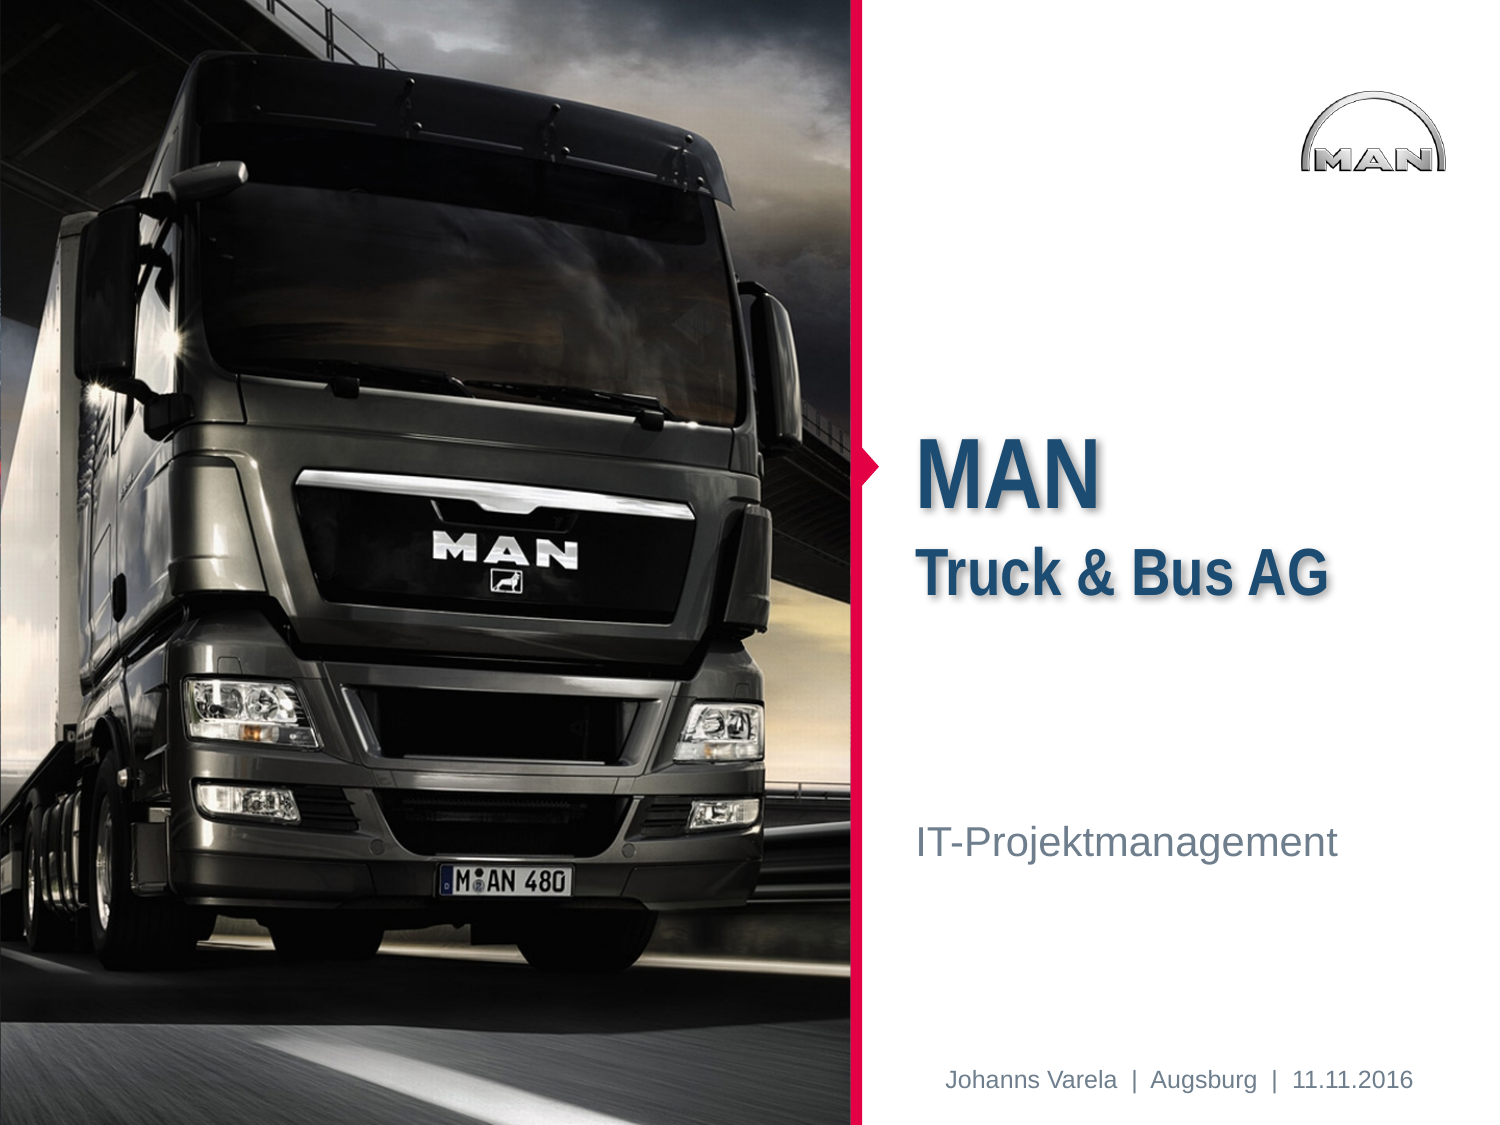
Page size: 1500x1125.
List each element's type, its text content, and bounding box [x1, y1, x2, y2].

list Johanns Varela | Augsburg | 11.11.2016 [945, 1063, 1477, 1094]
title MAN Truck & Bus AG [915, 408, 1447, 611]
list IT-Projektmanagement [915, 814, 1447, 855]
picture [1299, 89, 1447, 173]
picture [0, 0, 851, 1125]
